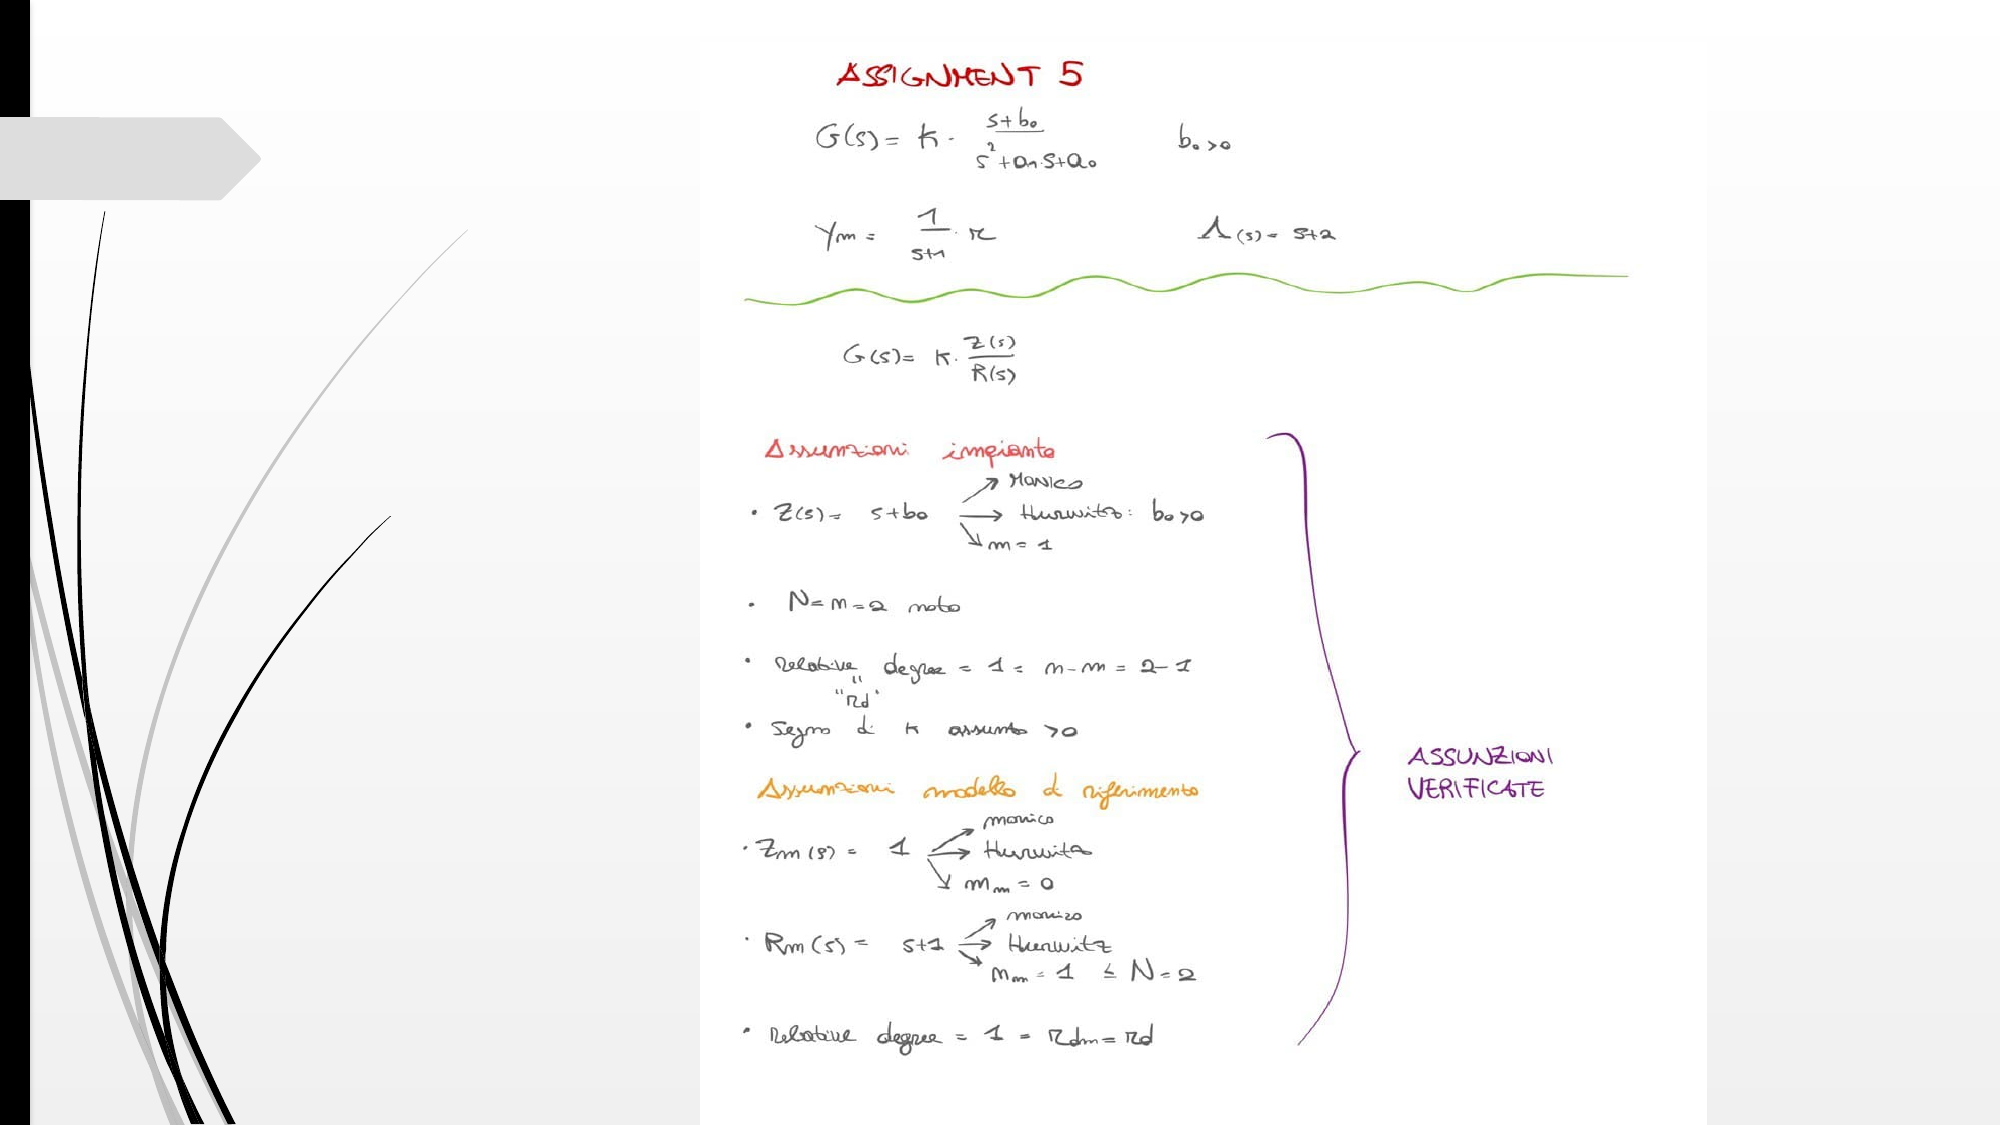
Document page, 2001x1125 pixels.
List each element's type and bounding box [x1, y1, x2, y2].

list [700, 41, 1708, 1125]
